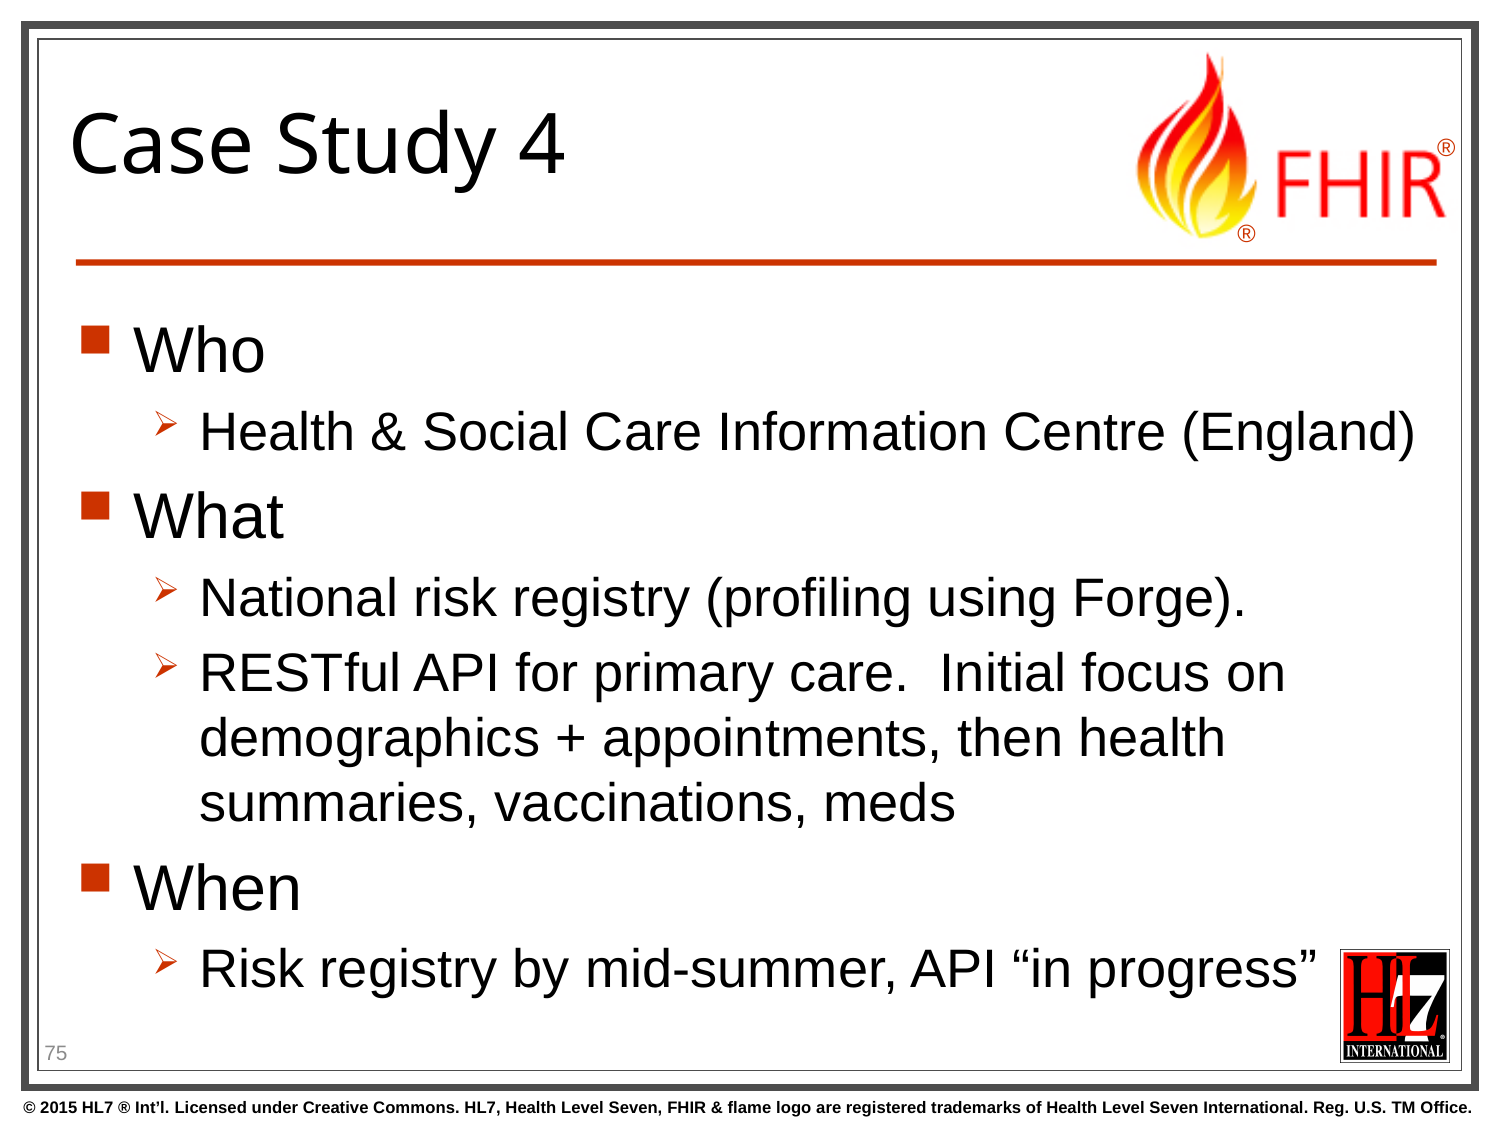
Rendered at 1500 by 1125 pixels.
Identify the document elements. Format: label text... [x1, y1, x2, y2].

title Case Study 4 [53, 54, 1128, 244]
picture [1340, 949, 1450, 1063]
picture [1124, 42, 1458, 249]
slide_number 75 [29, 1034, 148, 1071]
list Who Health & Social Care Information Centre (England) What National risk registry (profiling using Forge). RESTful API for primary care. Initial focus on demographics + appointments, then health summaries, vaccinations, meds When Risk registry by mid-summer, API “in progress” [62, 299, 1438, 1059]
